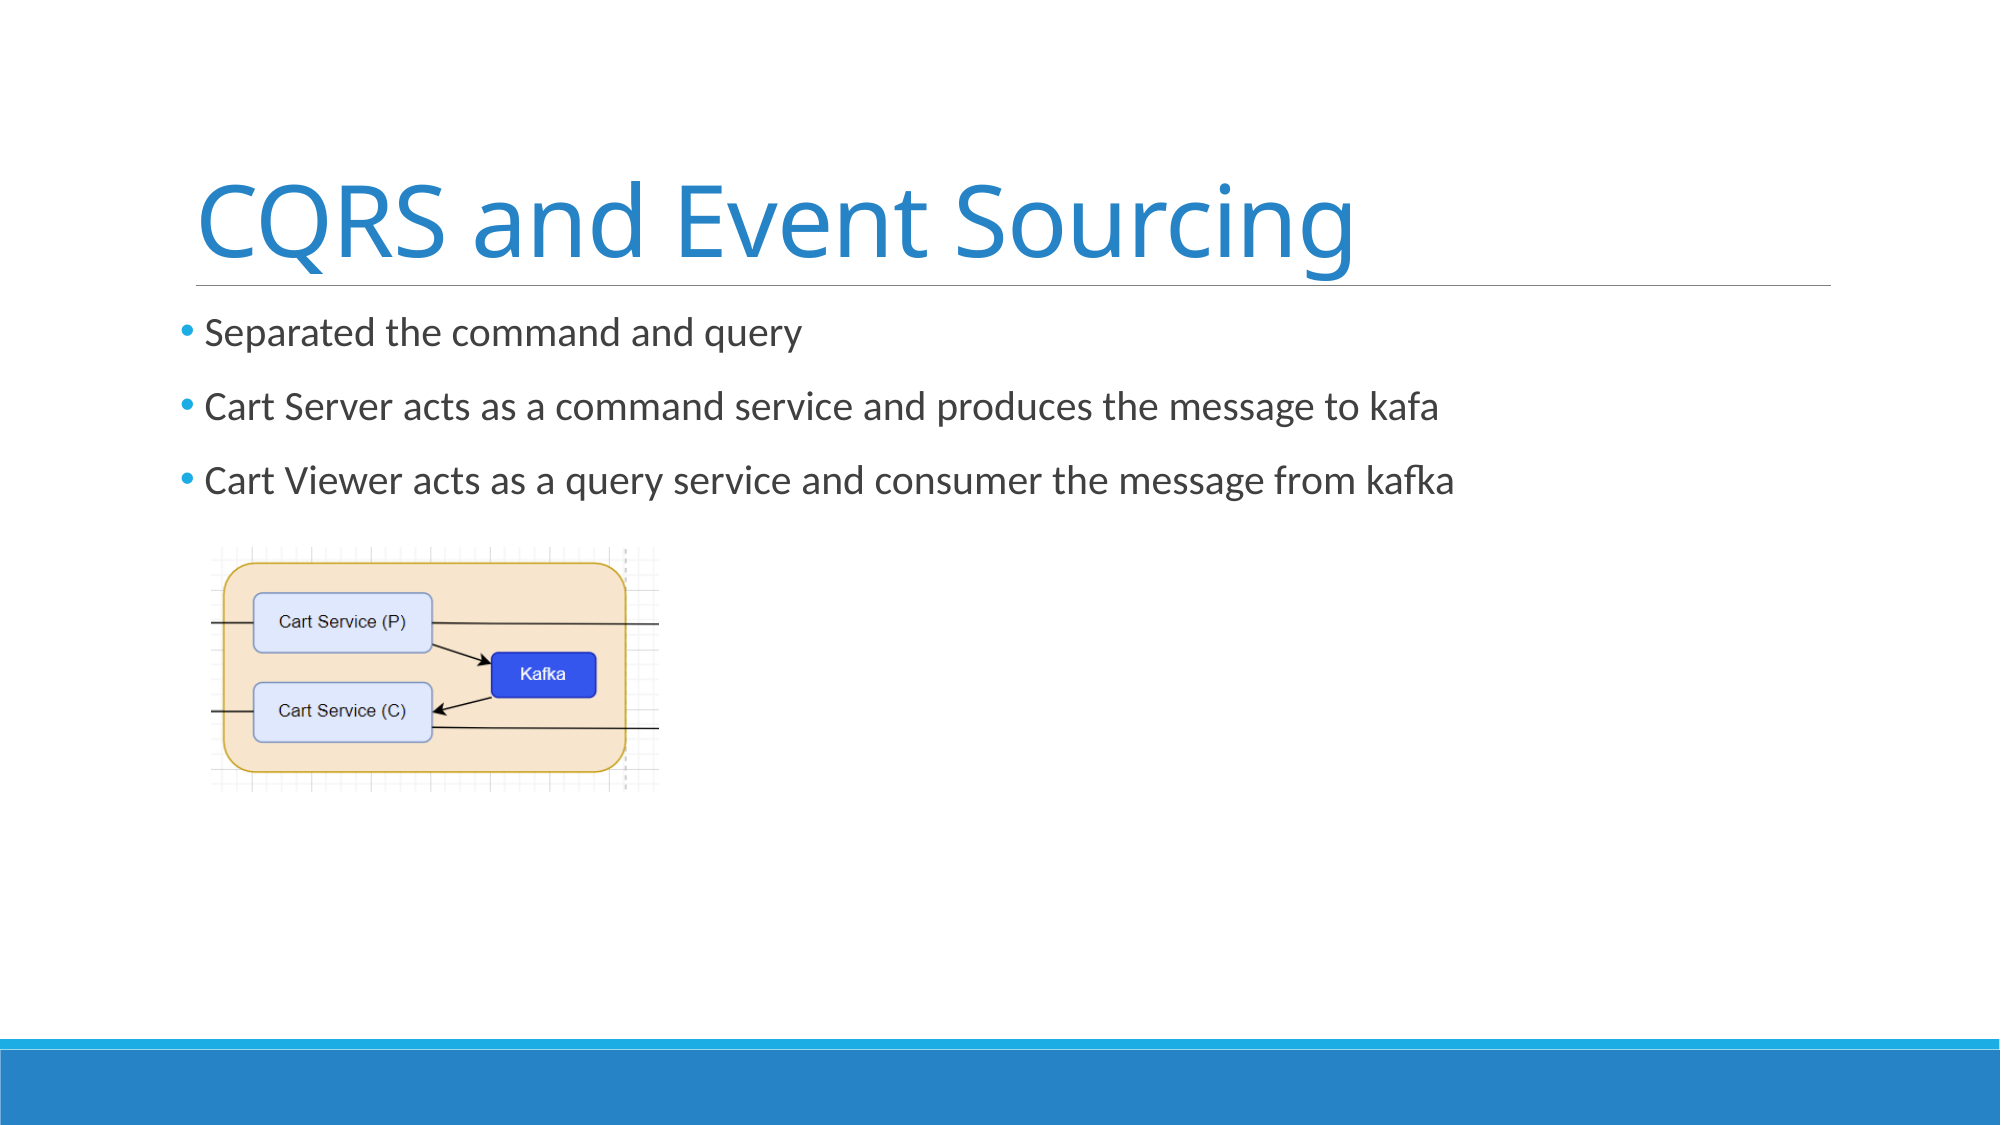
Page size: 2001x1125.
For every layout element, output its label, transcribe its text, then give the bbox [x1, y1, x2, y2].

list Separated the command and query Cart Server acts as a command service and produces the message to kafa Cart Viewer acts as a query service and consumer the message from kafka [180, 302, 1830, 963]
picture [211, 547, 660, 793]
title CQRS and Event Sourcing [180, 47, 1830, 285]
